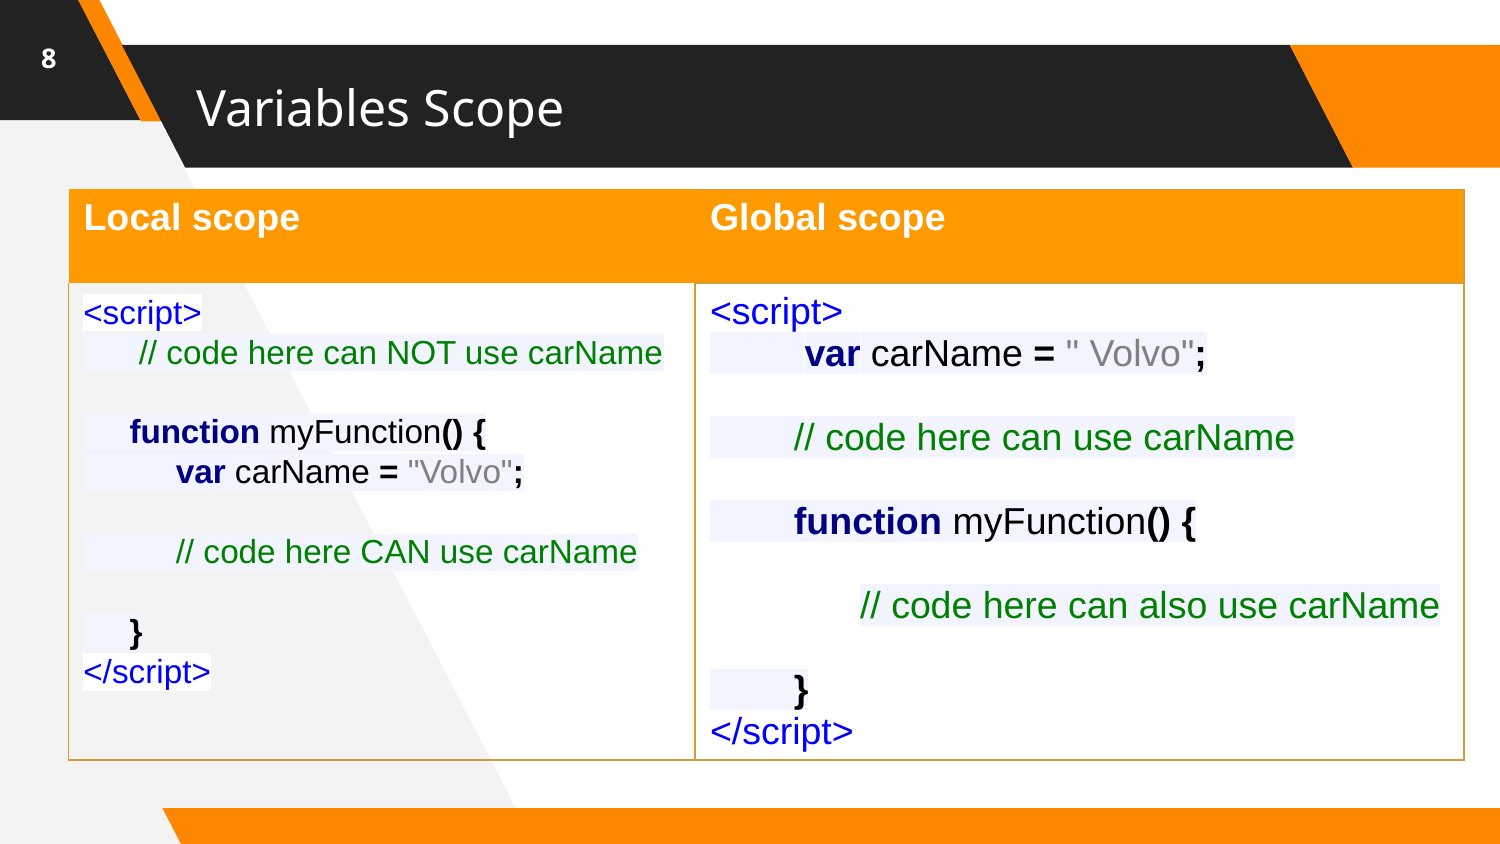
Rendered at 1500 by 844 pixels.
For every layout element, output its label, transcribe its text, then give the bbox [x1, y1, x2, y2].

slide_number 8 [0, 0, 98, 121]
text_box <script> // code here can NOT use carName function myFunction() { var carName = "Volvo"; // code here CAN use carName } </script> [68, 283, 690, 698]
table_cell [69, 283, 694, 759]
table_header Local scope [69, 189, 695, 283]
table_cell <script> var carName = " Volvo"; // code here can use carName function myFunction() { // code here can also use carName } </script> [696, 284, 1463, 759]
title Variables Scope [181, 45, 1285, 169]
table_header Global scope [695, 190, 1463, 282]
